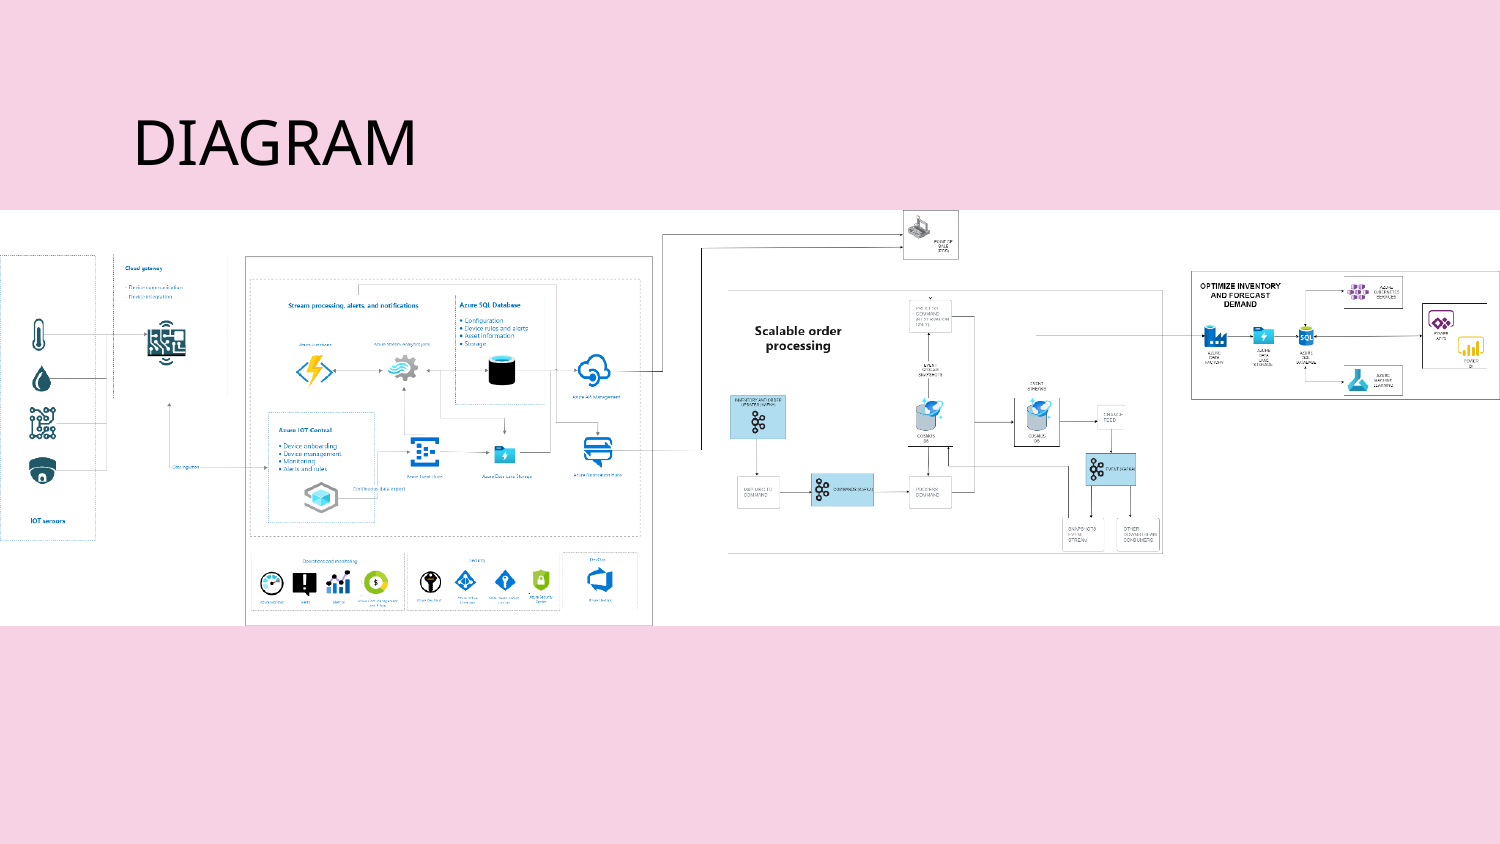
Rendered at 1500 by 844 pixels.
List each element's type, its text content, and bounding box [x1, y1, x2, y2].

title DIAGRAM [117, 87, 1383, 193]
picture [0, 210, 1500, 626]
